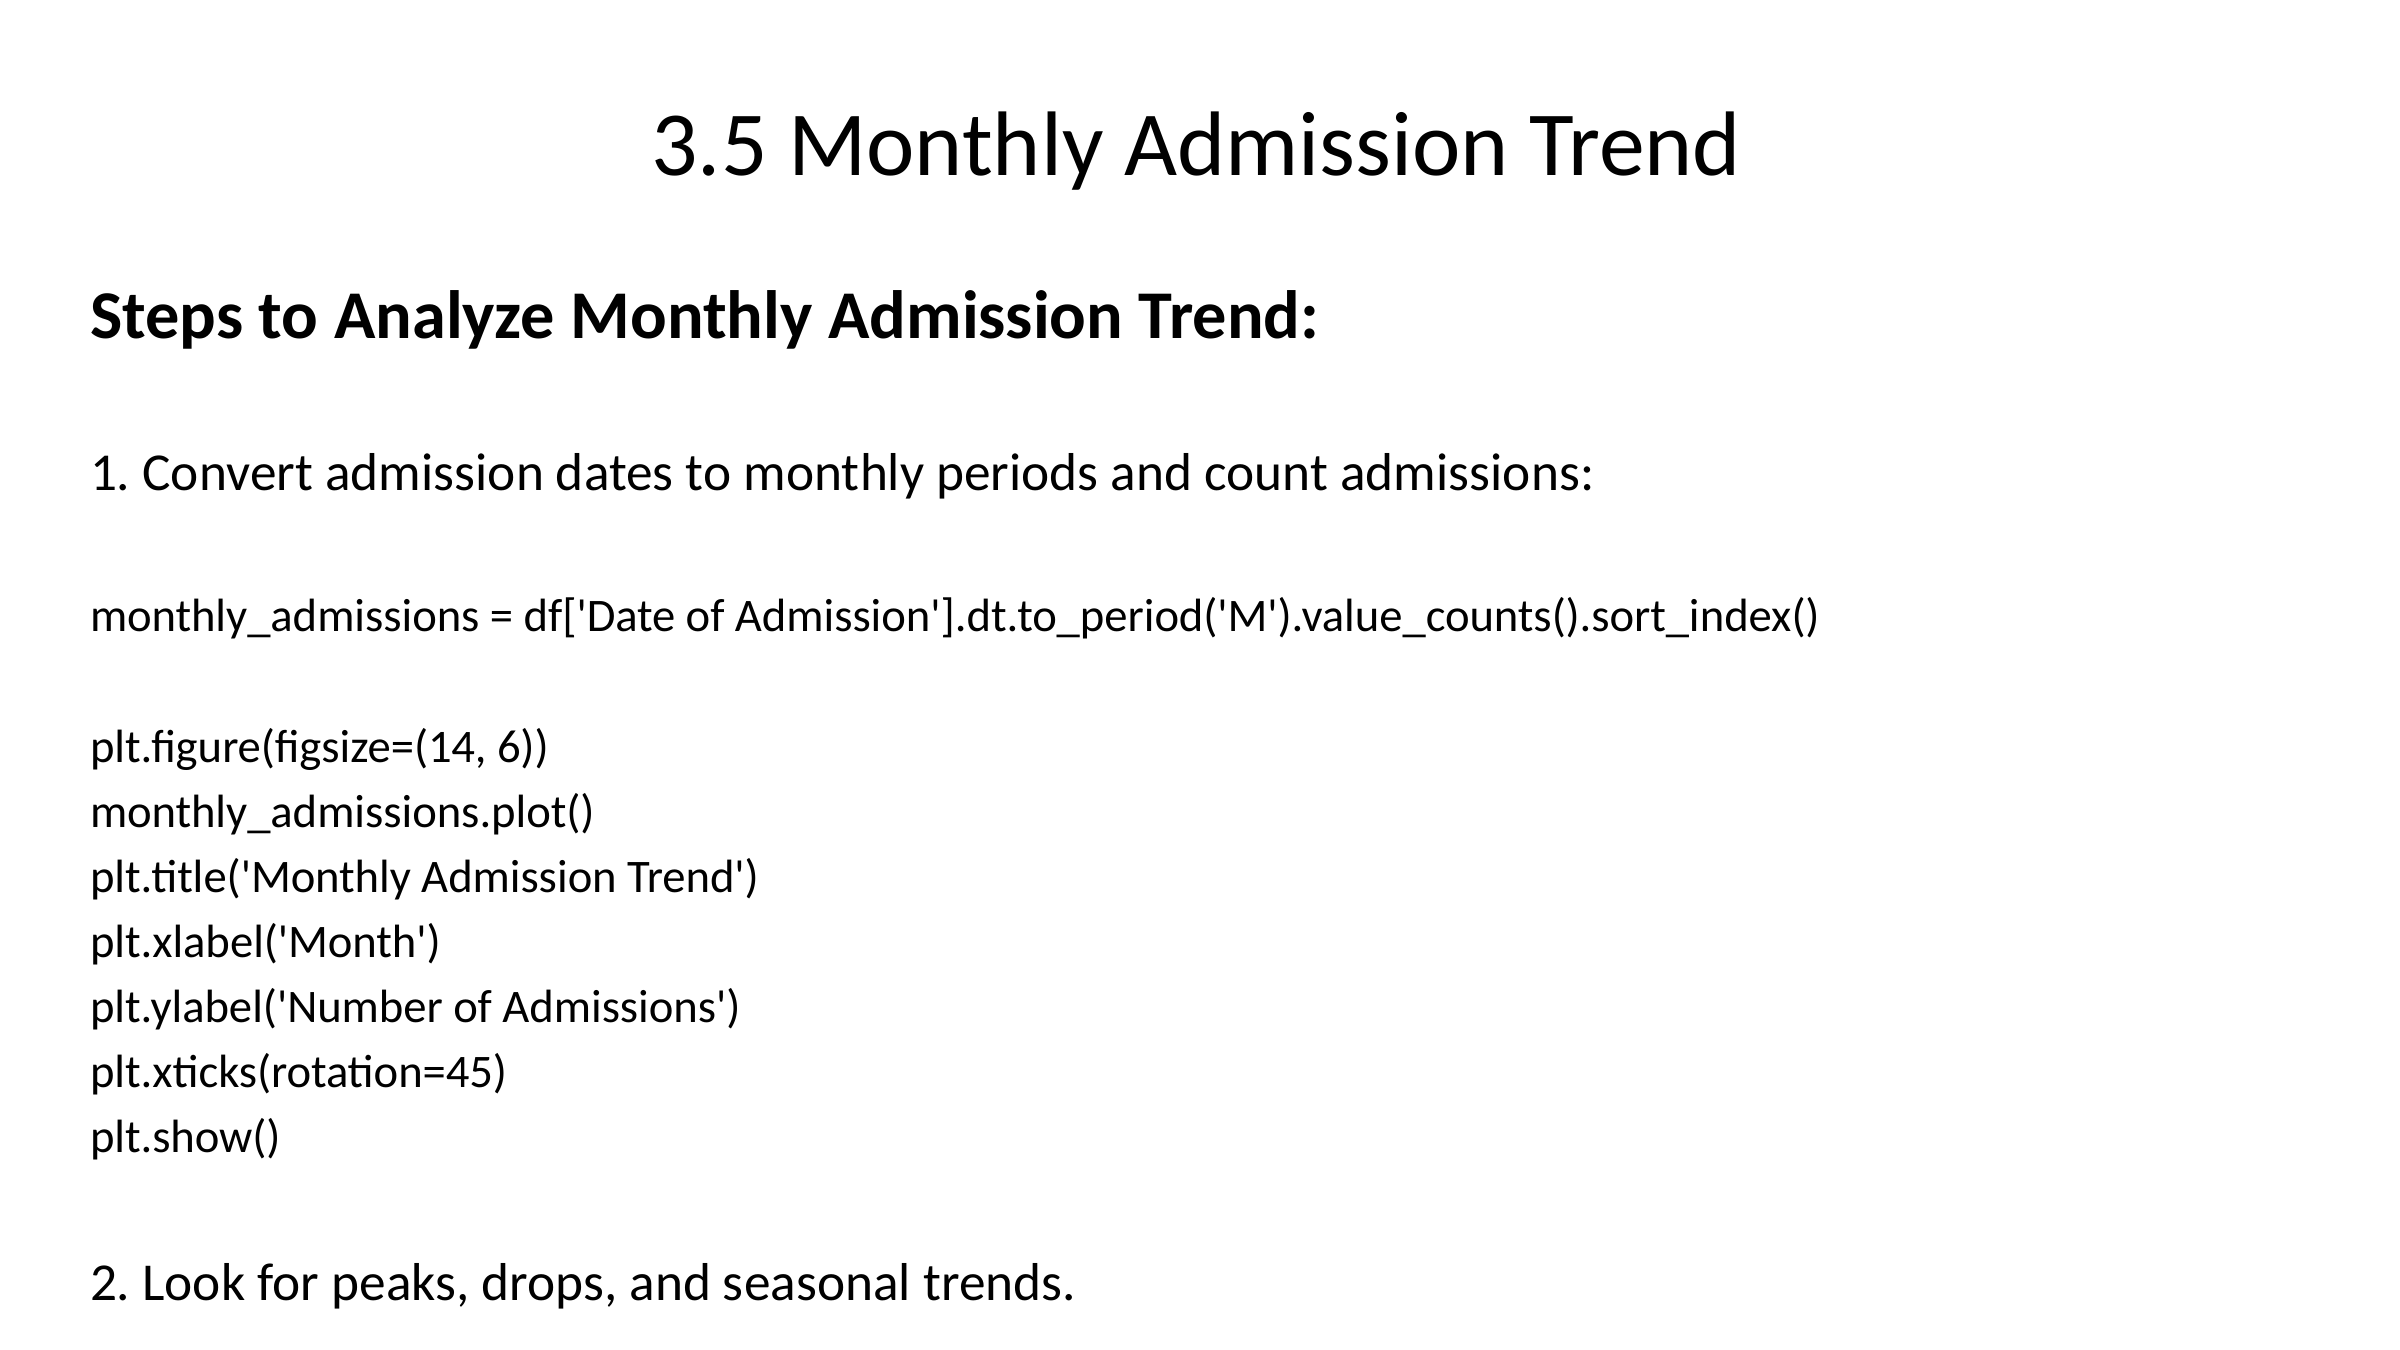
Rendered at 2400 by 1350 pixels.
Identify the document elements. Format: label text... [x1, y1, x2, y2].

title 3.5 Monthly Admission Trend [75, 45, 2320, 233]
list Steps to Analyze Monthly Admission Trend: 1. Convert admission dates to monthly periods and count admissions: monthly_admissions = df['Date of Admission'].dt.to_period('M').value_counts().sort_index() plt.figure(figsize=(14, 6)) monthly_admissions.plot() plt.title('Monthly Admission Trend') plt.xlabel('Month') plt.ylabel('Number of Admissions') plt.xticks(rotation=45) plt.show() 2. Look for peaks, drops, and seasonal trends. [75, 262, 2320, 1322]
